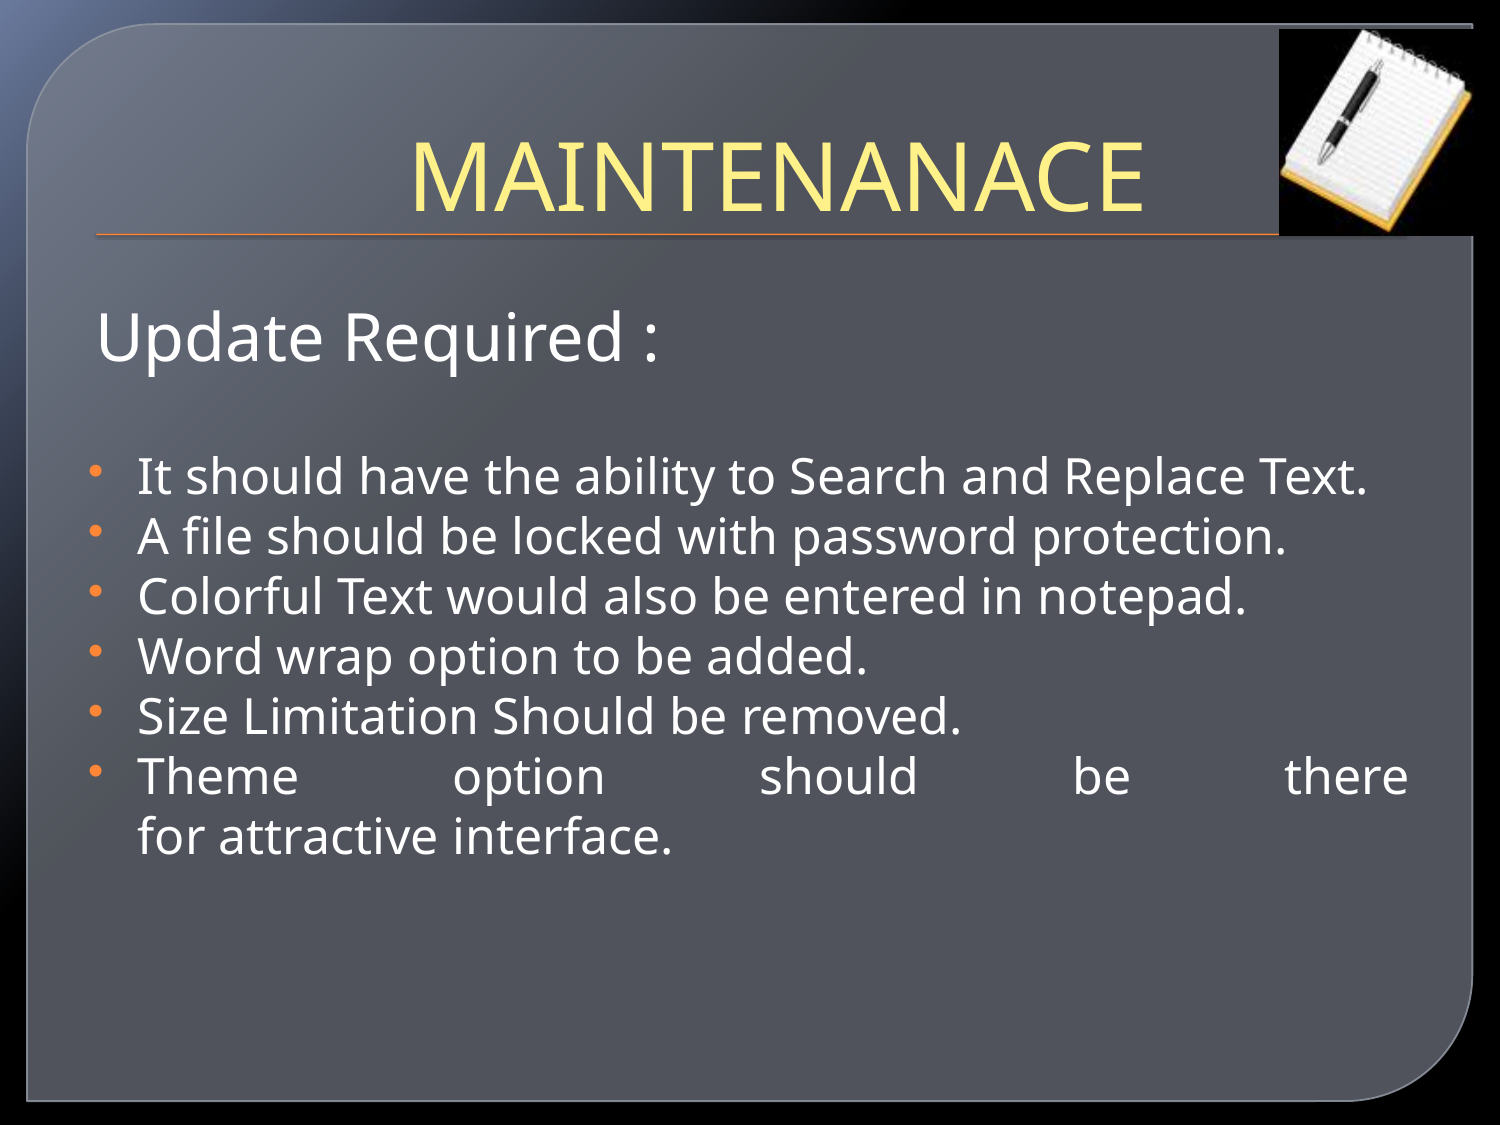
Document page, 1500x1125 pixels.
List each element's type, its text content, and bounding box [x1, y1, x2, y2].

list It should have the ability to Search and Replace Text. A file should be locked with password protection. Colorful Text would also be entered in notepad. Word wrap option to be added. Size Limitation Should be removed. Theme option should be there for attractive interface. [75, 437, 1425, 1013]
title MAINTENANACE [0, 50, 1163, 238]
picture [1274, 24, 1476, 238]
text_box Update Required : [80, 287, 768, 383]
